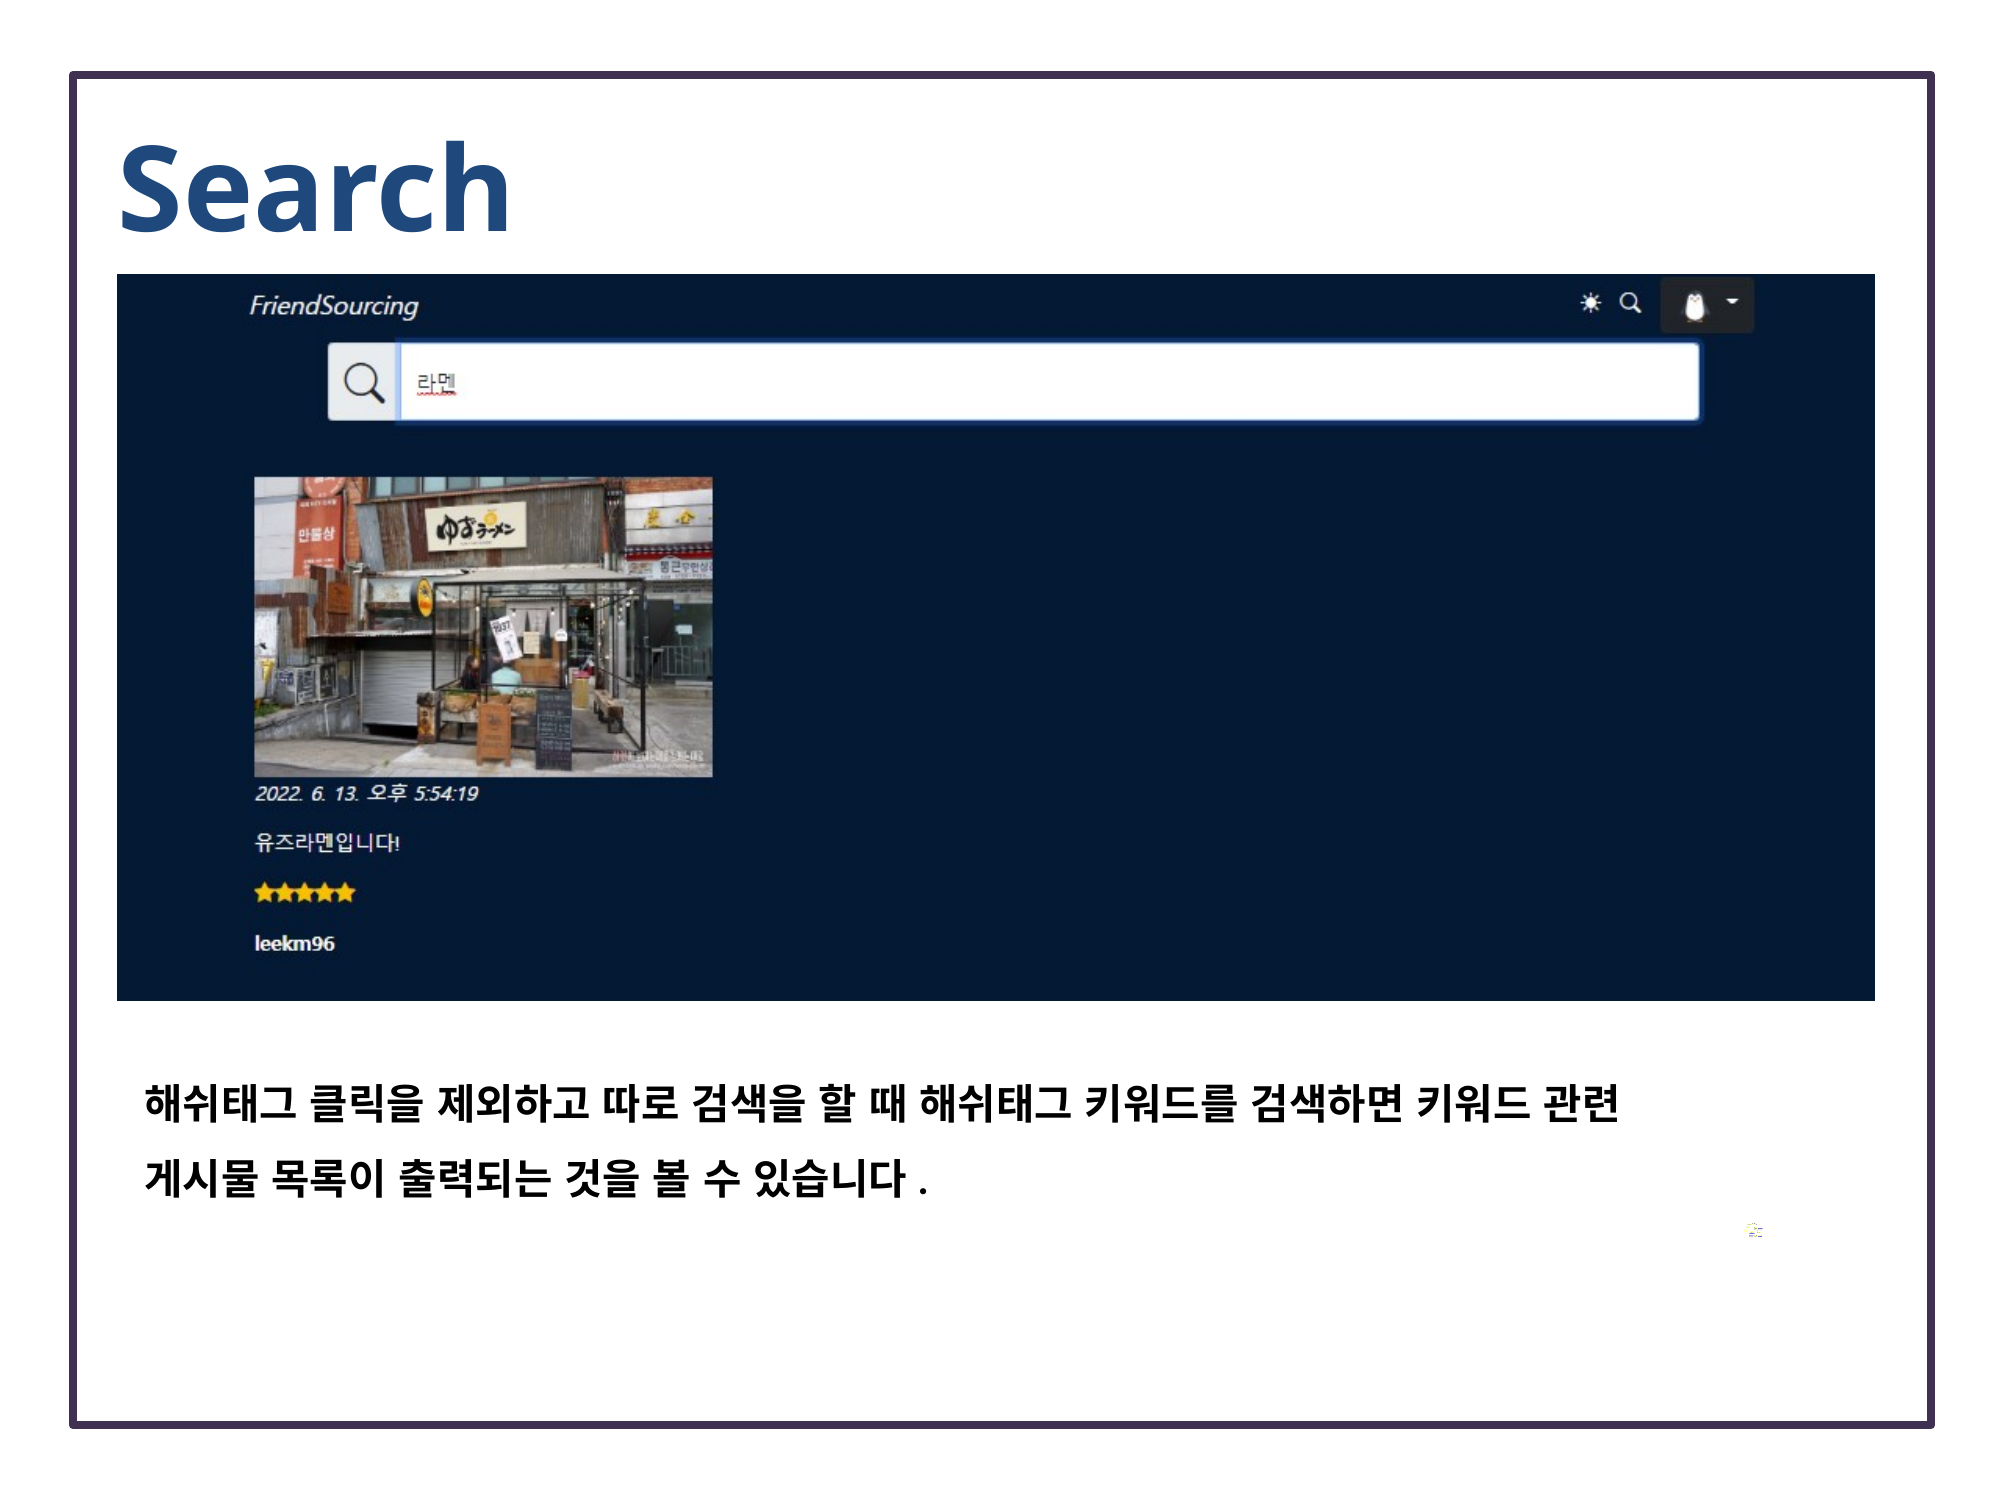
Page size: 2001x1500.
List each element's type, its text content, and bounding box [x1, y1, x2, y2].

text_box [72, 74, 1932, 1425]
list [1744, 1222, 1763, 1238]
picture [117, 273, 1875, 1002]
text_box 해쉬태그 클릭을 제외하고 따로 검색을 할 때 해쉬태그 키워드를 검색하면 키워드 관련 게시물 목록이 출력되는 것을 볼 수 있습니다. [129, 1045, 1763, 1211]
